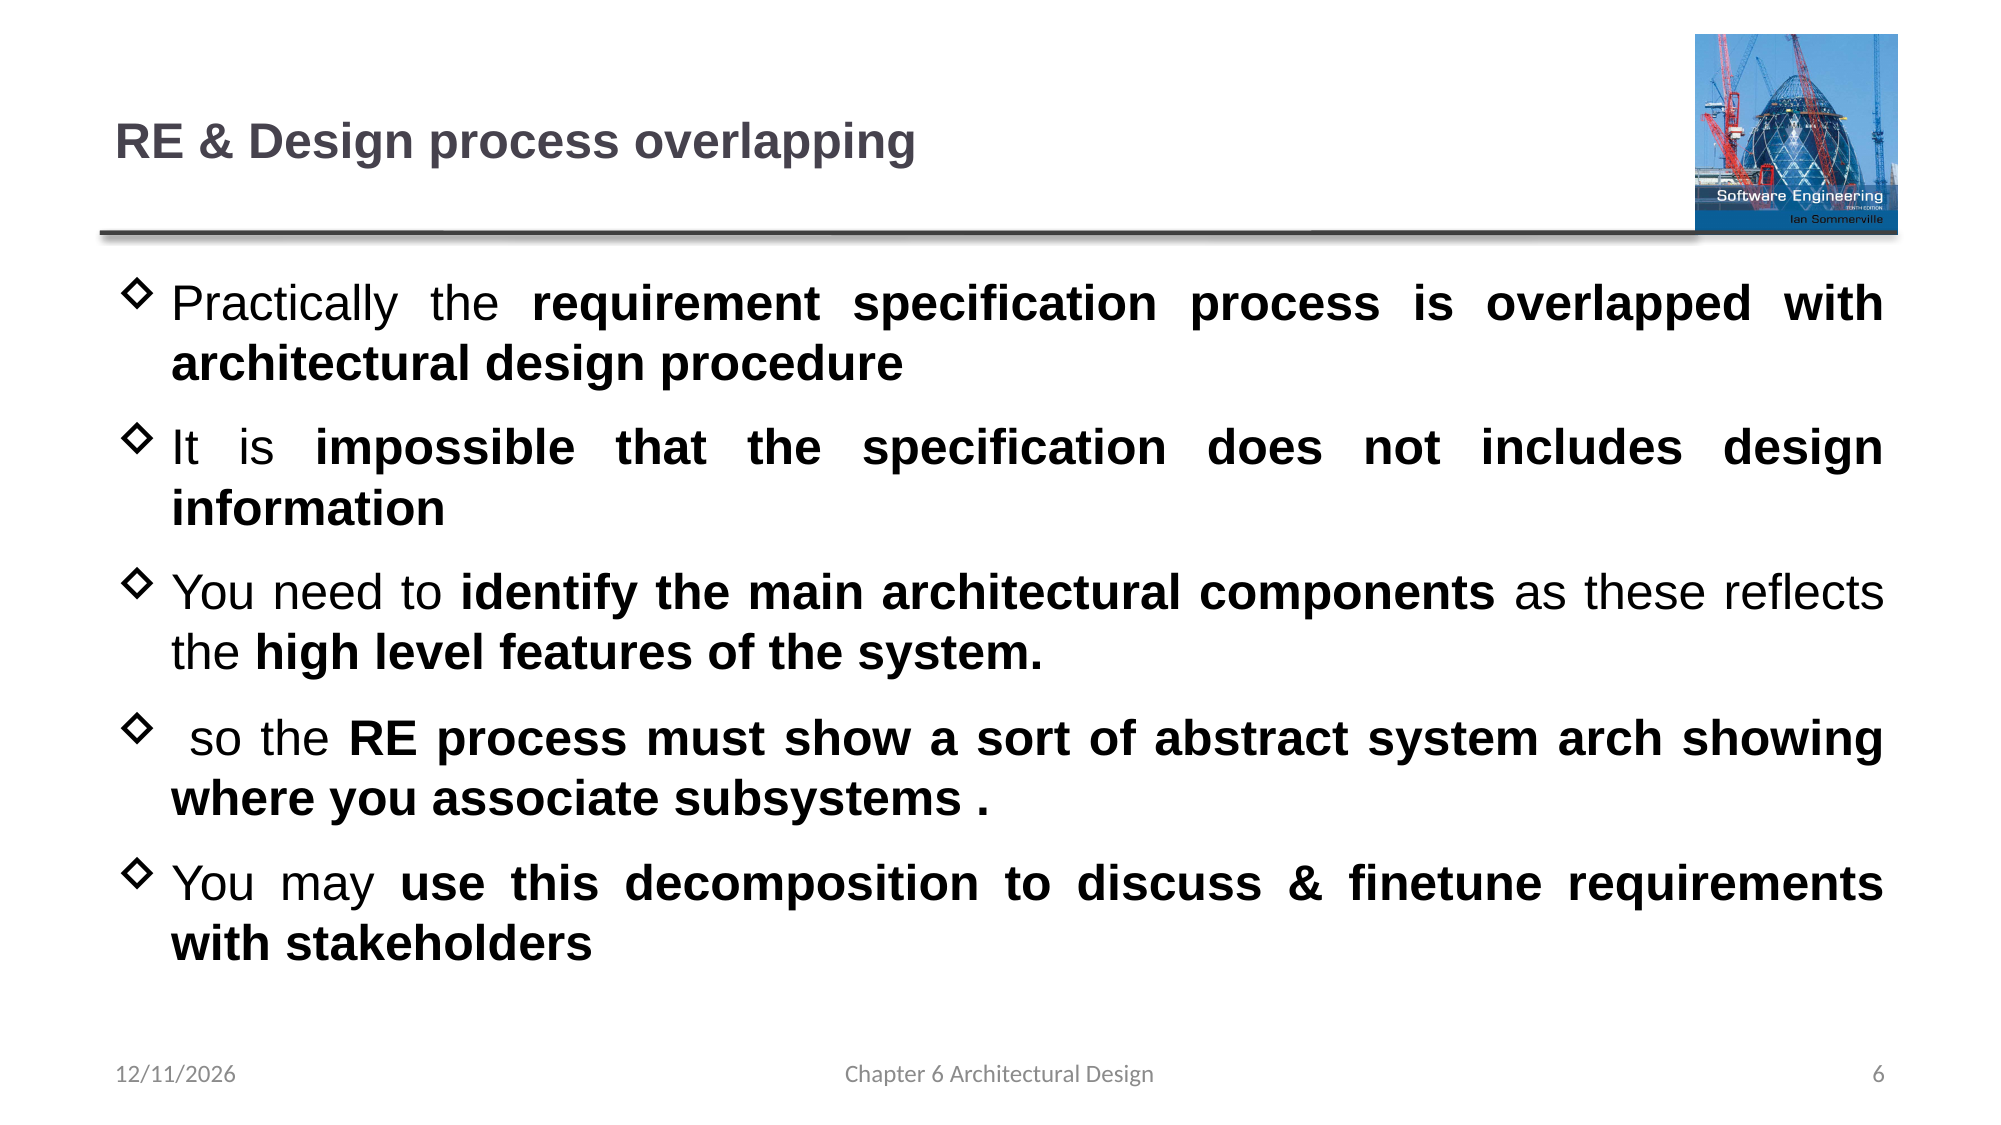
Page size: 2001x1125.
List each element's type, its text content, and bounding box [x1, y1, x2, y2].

slide_number 6 [1433, 1042, 1900, 1103]
footer Chapter 6 Architectural Design [683, 1042, 1317, 1103]
list Practically the requirement specification process is overlapped with architectural design procedure It is impossible that the specification does not includes design information You need to identify the main architectural components as these reflects the high level features of the system. so the RE process must show a sort of abstract system arch showing where you associate subsystems . You may use this decomposition to discuss & finetune requirements with stakeholders [99, 262, 1900, 1005]
picture [1695, 34, 1898, 230]
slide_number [99, 1042, 567, 1103]
title RE & Design process overlapping [99, 44, 1696, 233]
